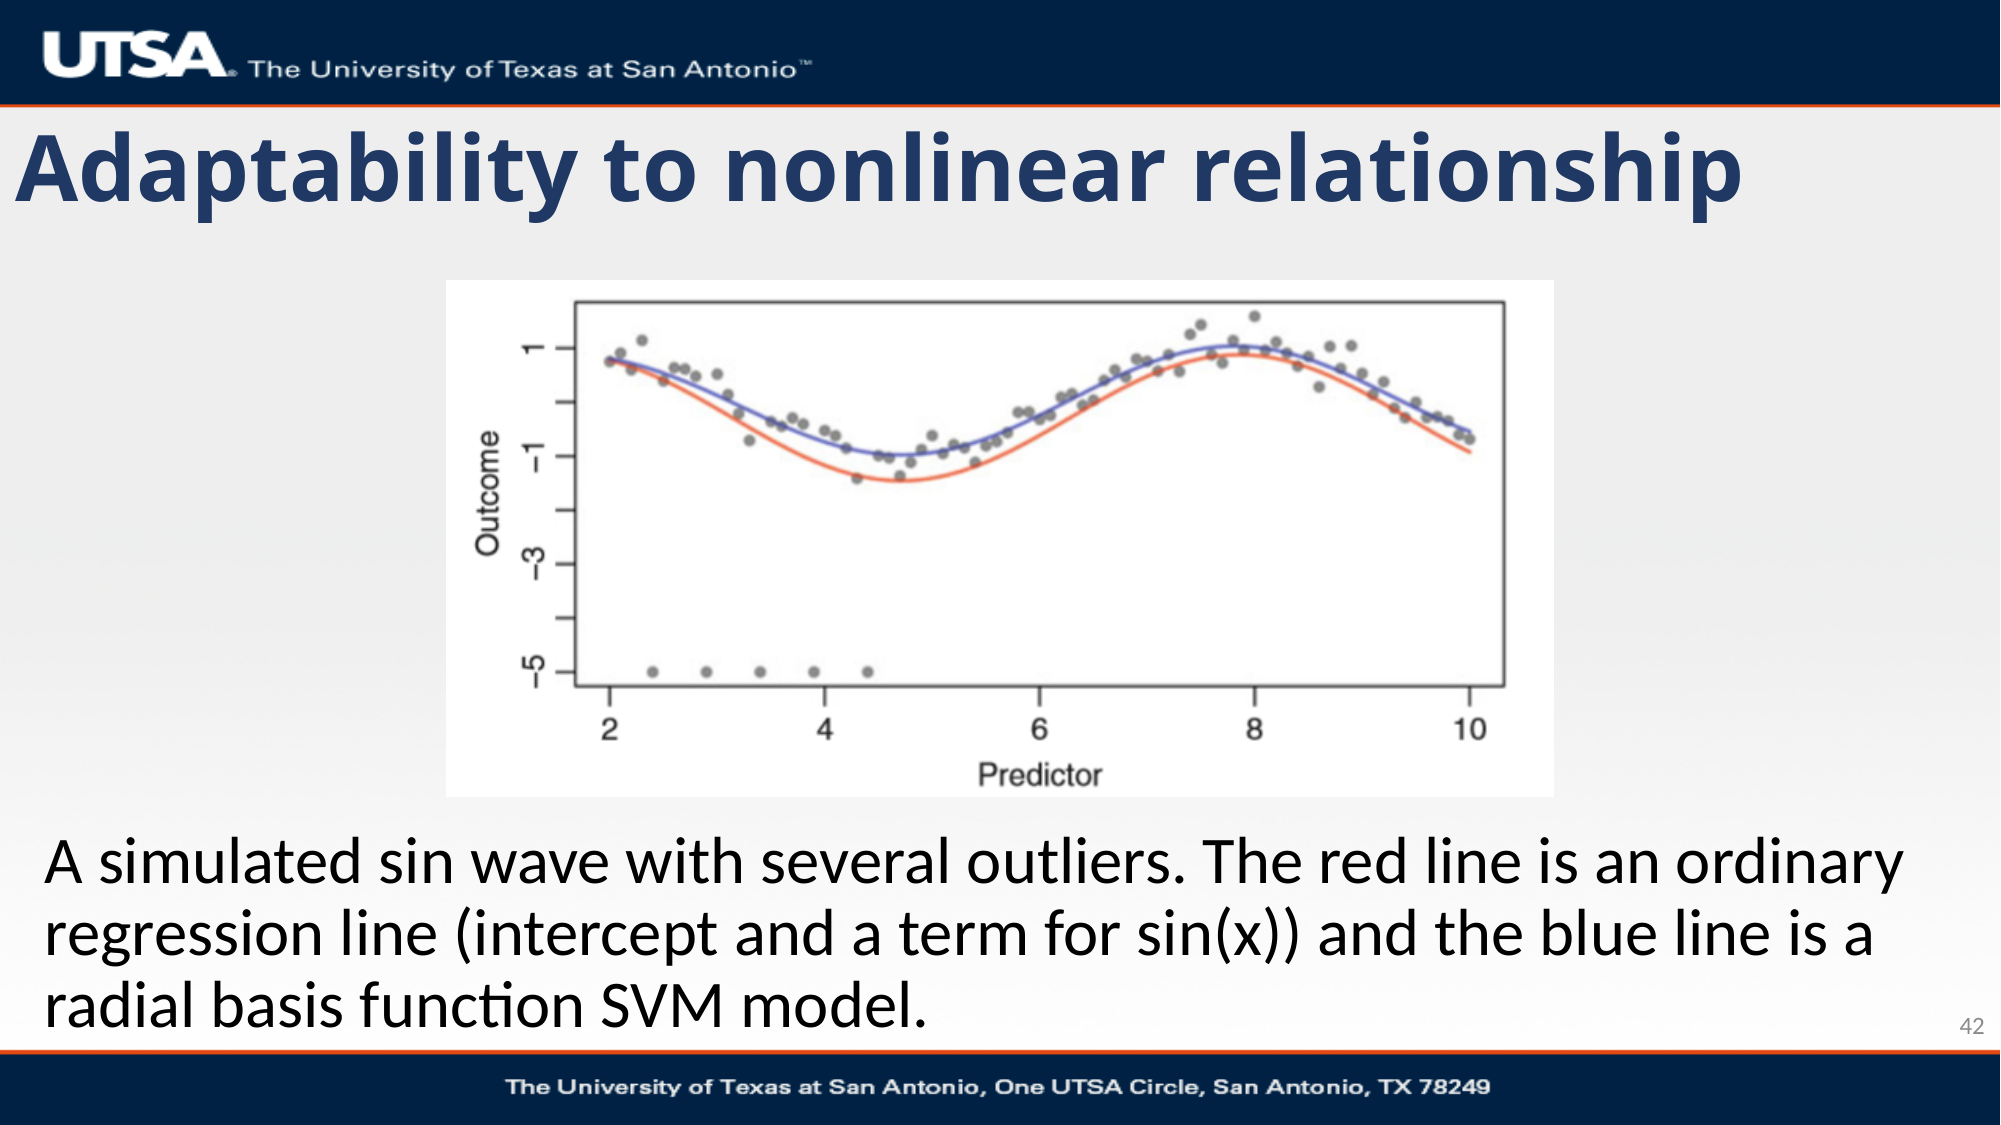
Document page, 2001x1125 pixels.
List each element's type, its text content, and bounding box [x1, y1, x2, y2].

slide_number 42 [1550, 994, 2000, 1055]
title Adaptability to nonlinear relationship [0, 109, 2000, 234]
picture [0, 234, 2000, 1125]
picture [0, 0, 2000, 109]
list A simulated sin wave with several outliers. The red line is an ordinary regression line (intercept and a term for sin(x)) and the blue line is a radial basis function SVM model. [29, 818, 2000, 1055]
